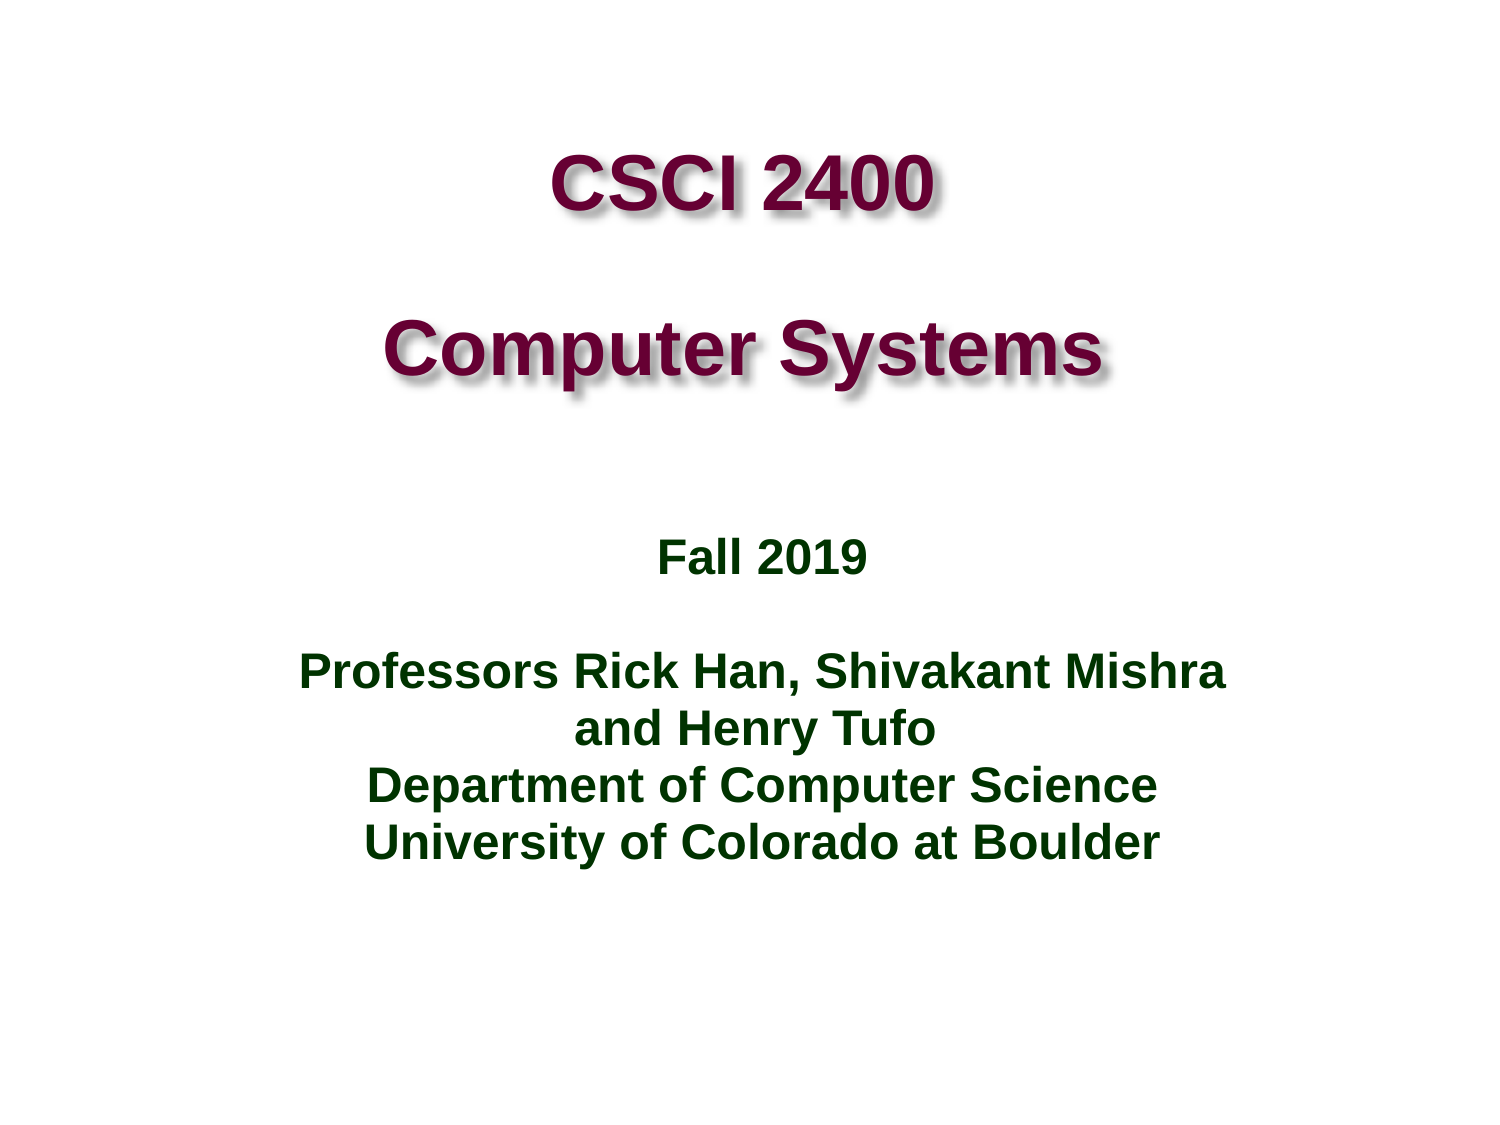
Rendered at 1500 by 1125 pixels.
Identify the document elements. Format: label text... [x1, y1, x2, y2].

text_box Fall 2019 Professors Rick Han, Shivakant Mishra and Henry Tufo Department of Computer Science University of Colorado at Boulder [262, 525, 1263, 980]
title CSCI 2400 Computer Systems [287, 74, 1201, 462]
